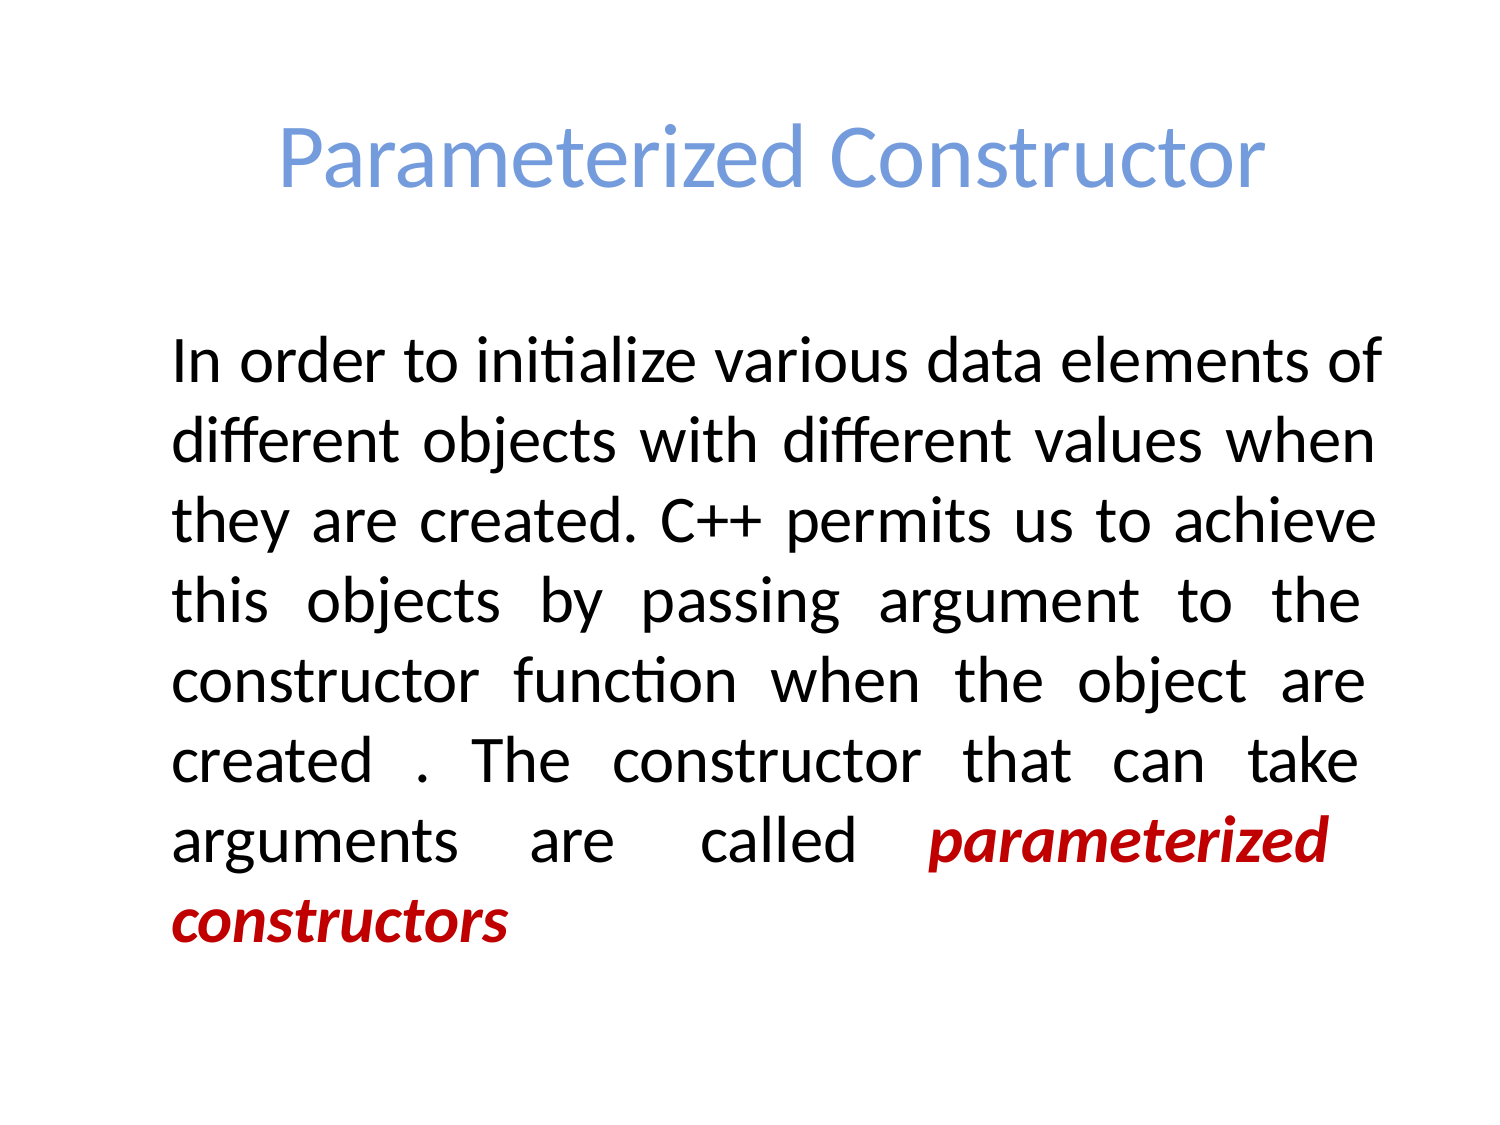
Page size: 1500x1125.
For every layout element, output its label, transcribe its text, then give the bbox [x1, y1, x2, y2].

text_box In order to initialize various data elements of different objects with different values when they are created. C++ permits us to achieve this objects by passing argument to the constructor function when the object are created . The constructor that can take arguments are called parameterized constructors [169, 313, 1400, 956]
title Parameterized Constructor [275, 93, 1280, 284]
